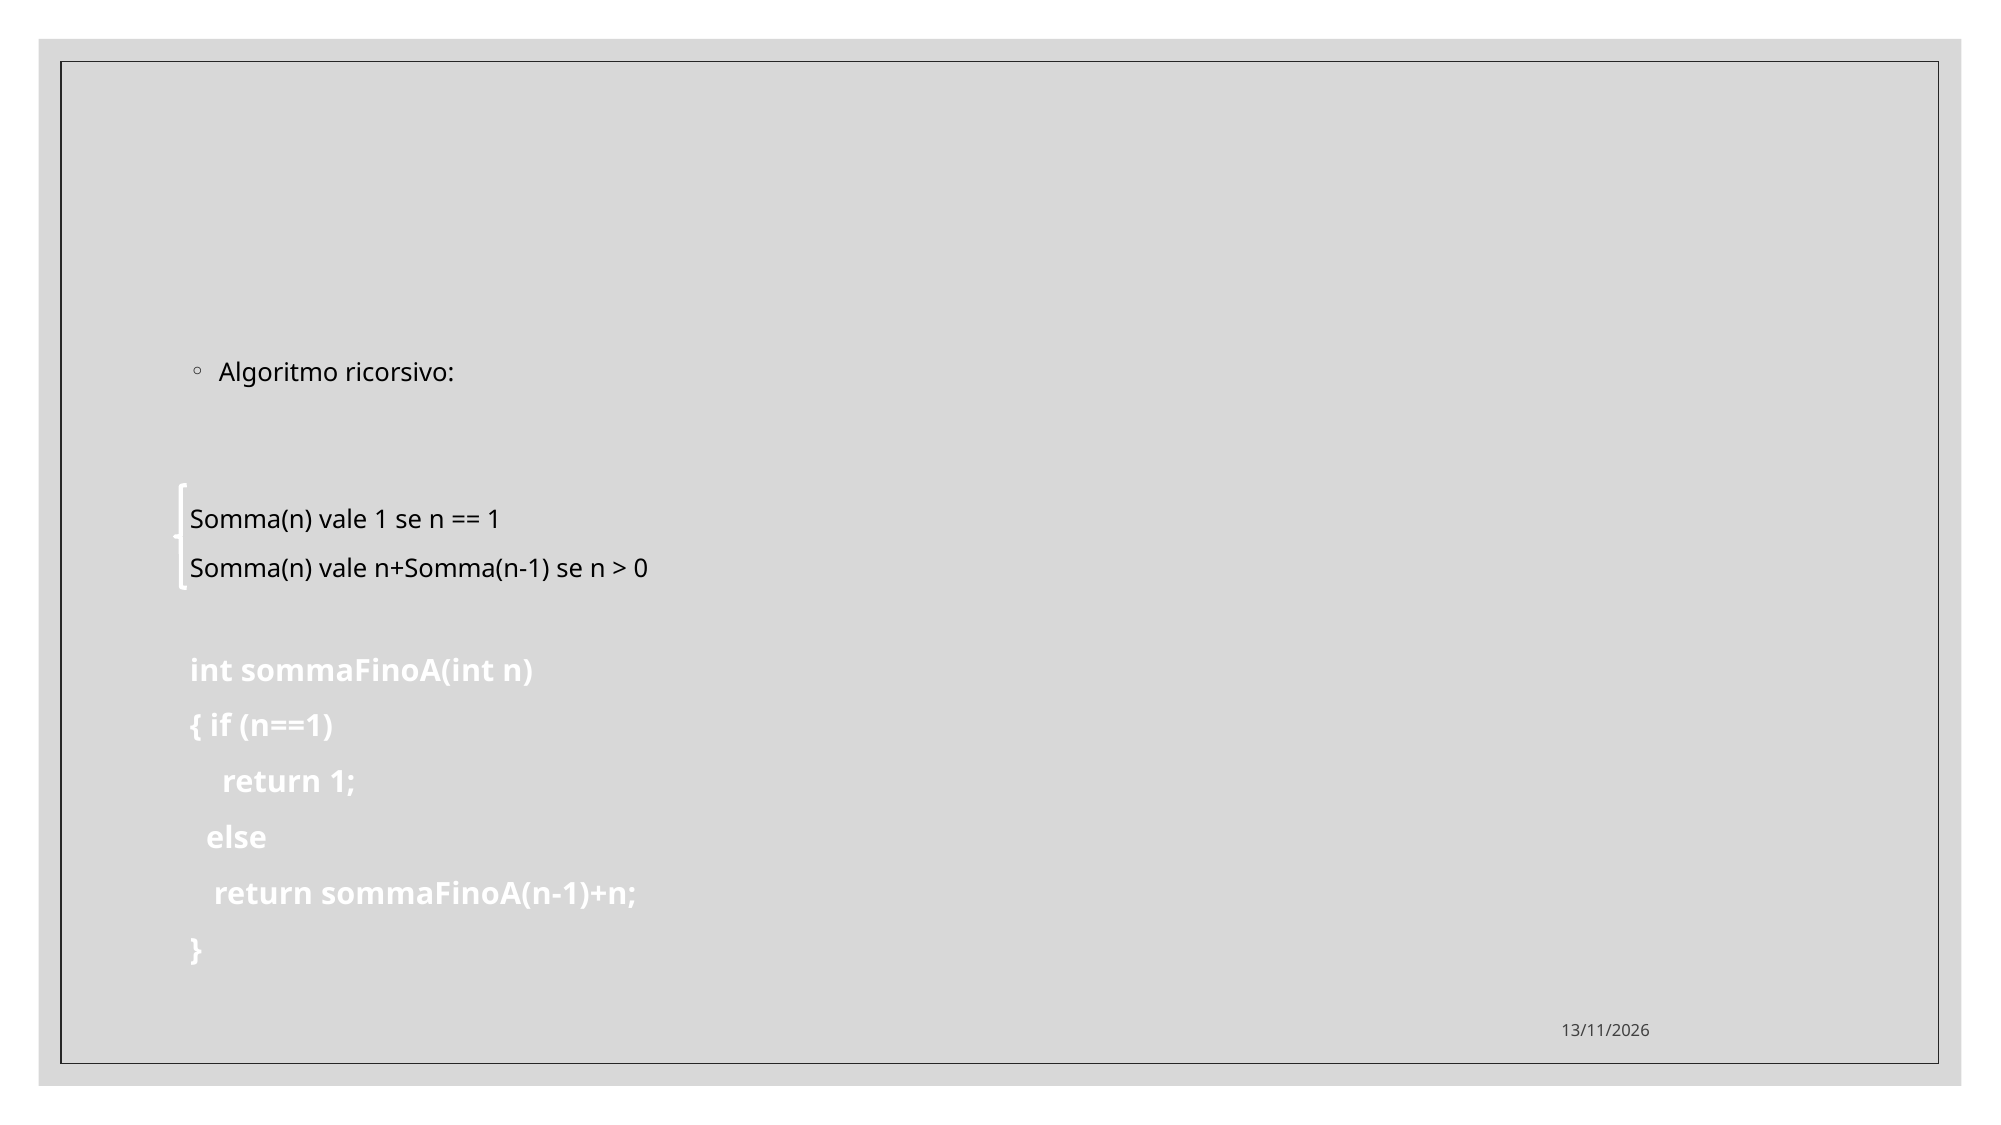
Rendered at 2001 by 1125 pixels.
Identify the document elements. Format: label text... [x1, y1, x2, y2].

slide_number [1190, 990, 1665, 1050]
list Algoritmo ricorsivo: Somma(n) vale 1 se n == 1 Somma(n) vale n+Somma(n-1) se n > 0 int sommaFinoA(int n) { if (n==1) return 1; else return sommaFinoA(n-1)+n; } [174, 345, 1825, 977]
text_box [174, 484, 187, 589]
